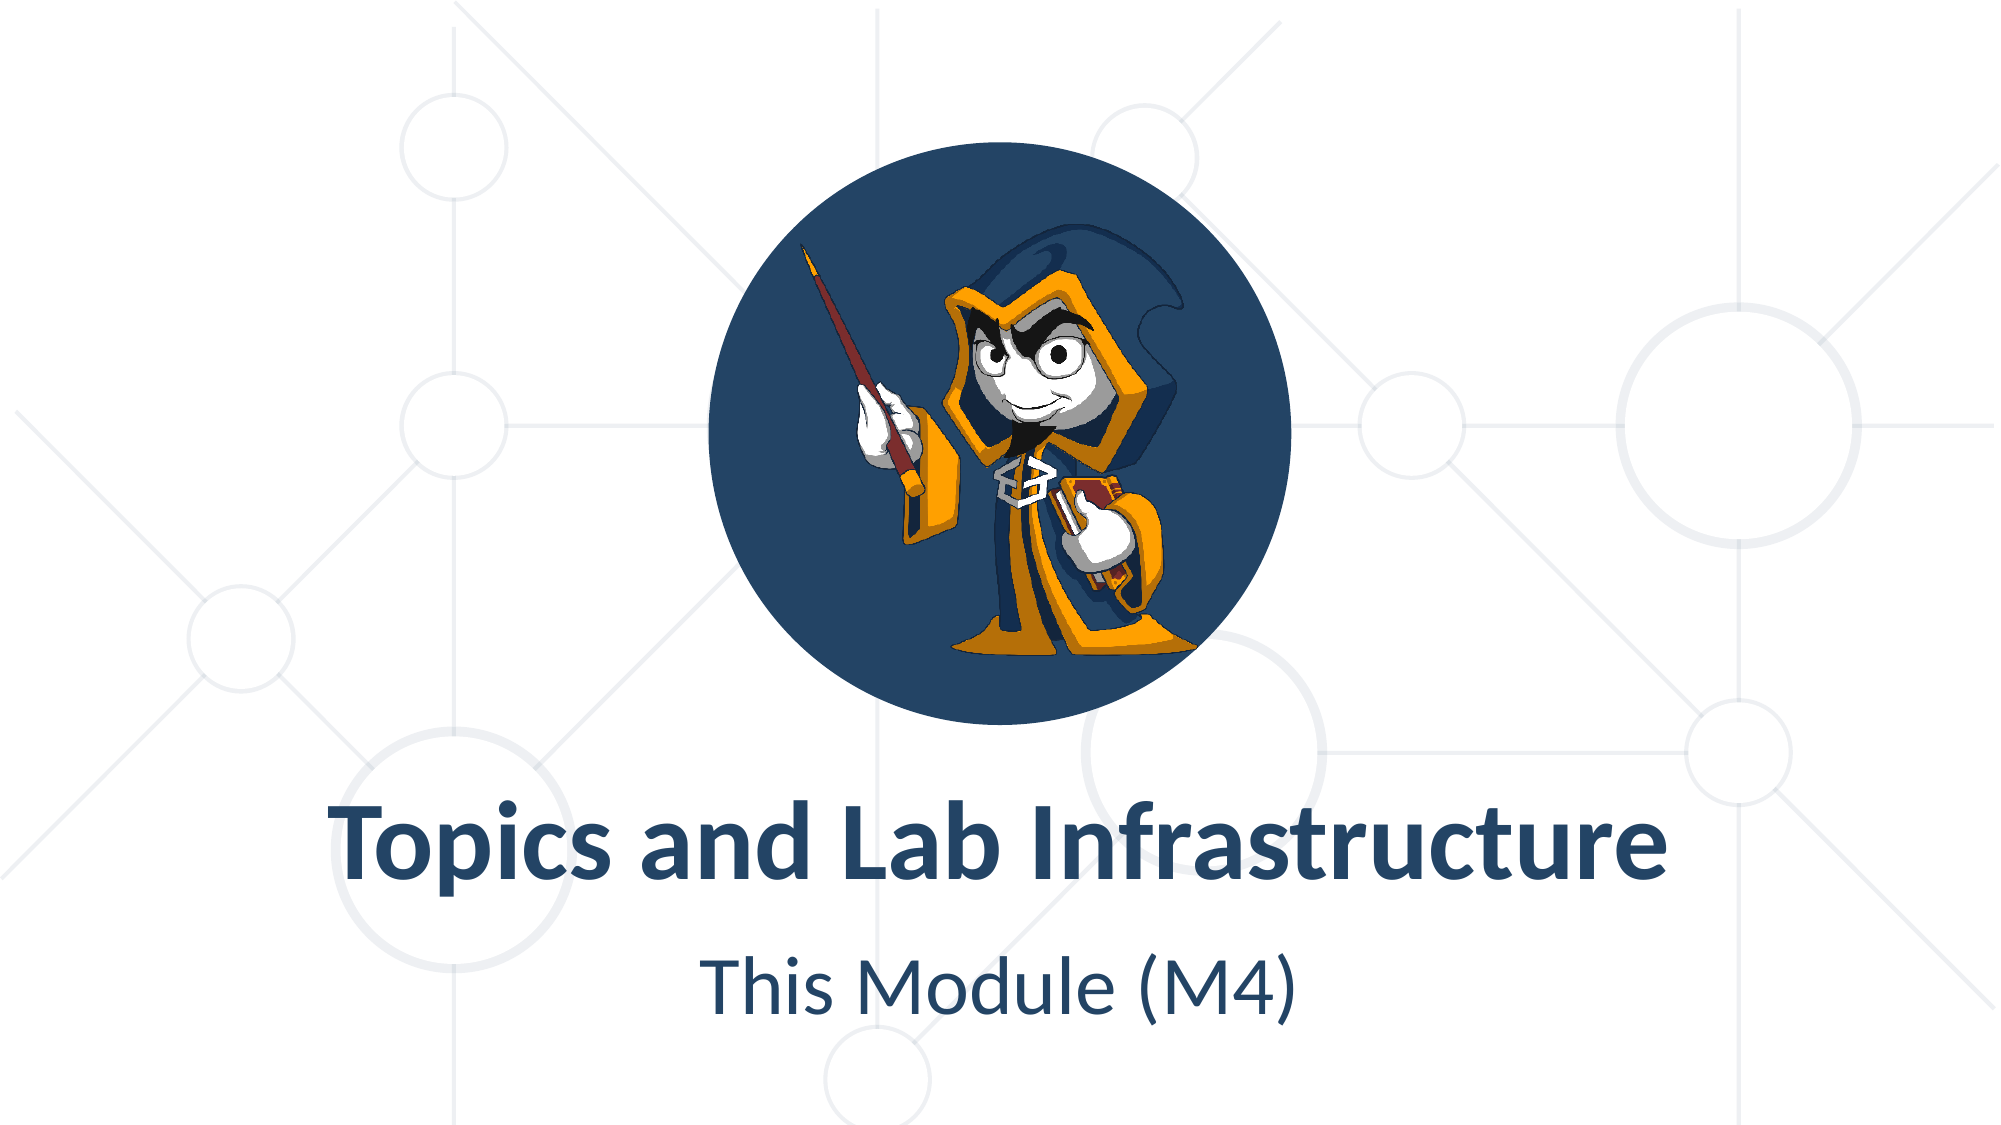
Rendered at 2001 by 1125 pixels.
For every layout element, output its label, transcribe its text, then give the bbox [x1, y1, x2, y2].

title Topics and Lab Infrastructure [100, 771, 1900, 898]
subtitle This Module (M4) [100, 916, 1900, 1043]
picture [785, 185, 1237, 674]
